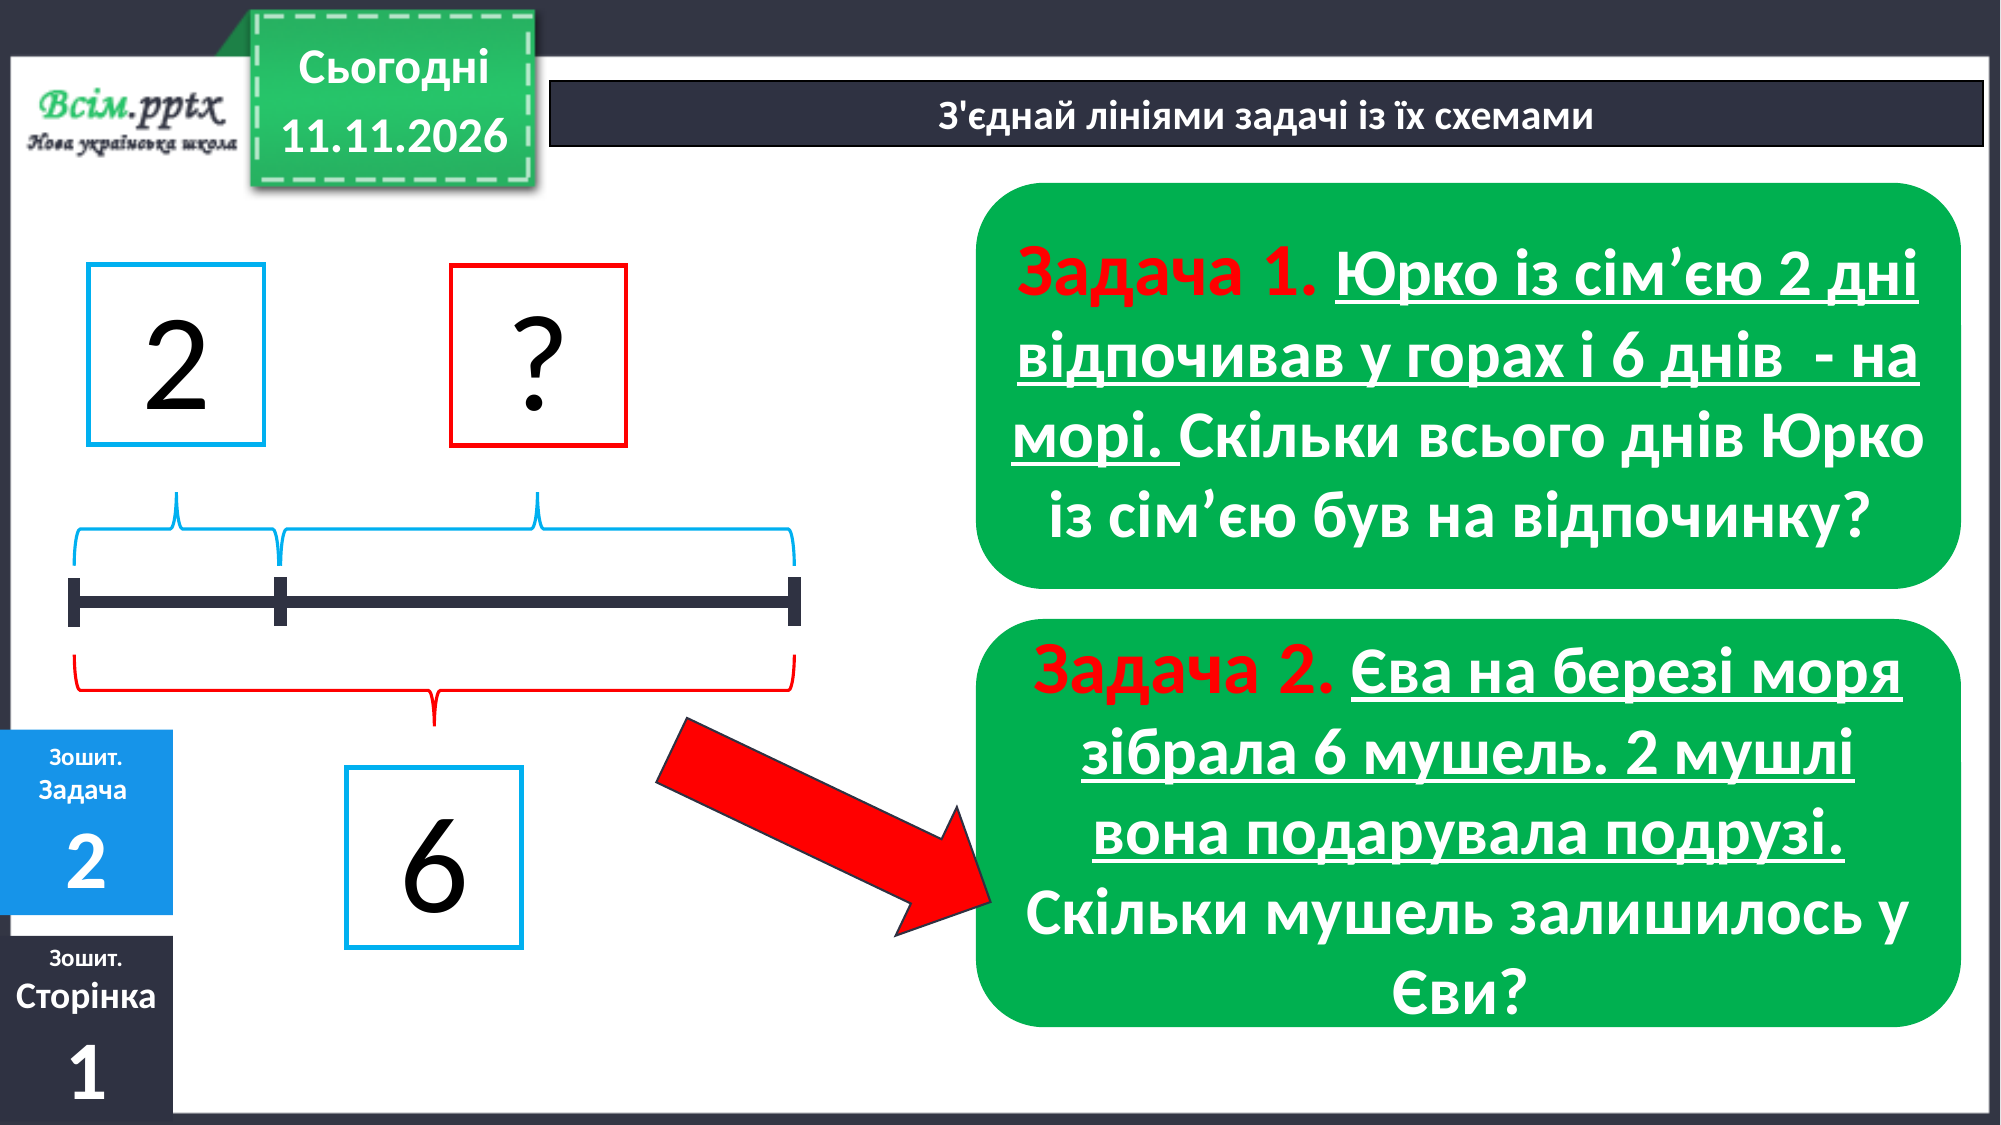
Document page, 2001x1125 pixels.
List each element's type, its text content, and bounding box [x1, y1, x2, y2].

picture [0, 0, 2001, 1125]
text_box 01.09.2022 [263, 101, 524, 164]
text_box [280, 492, 795, 566]
text_box [73, 492, 280, 566]
text_box [654, 716, 992, 938]
text_box 6 [346, 767, 523, 949]
text_box Зошит. Сторінка 1 [0, 935, 174, 1122]
text_box Задача 2. Єва на березі моря зібрала 6 мушель. 2 мушлі вона подарувала подрузі. Скільки мушель залишилось у Єви? [974, 617, 1963, 1029]
text_box З'єднай лініями задачі із їх схемами [549, 80, 1984, 147]
text_box Зошит. Задача 2 [0, 729, 174, 916]
text_box [73, 654, 795, 727]
text_box 2 [88, 264, 265, 446]
text_box ? [450, 265, 627, 446]
text_box Сьогодні [284, 26, 535, 101]
text_box Задача 1. Юрко із сім’єю 2 дні відпочивав у горах і 6 днів - на морі. Скільки всього днів Юрко із сім’єю був на відпочинку? [974, 181, 1963, 590]
